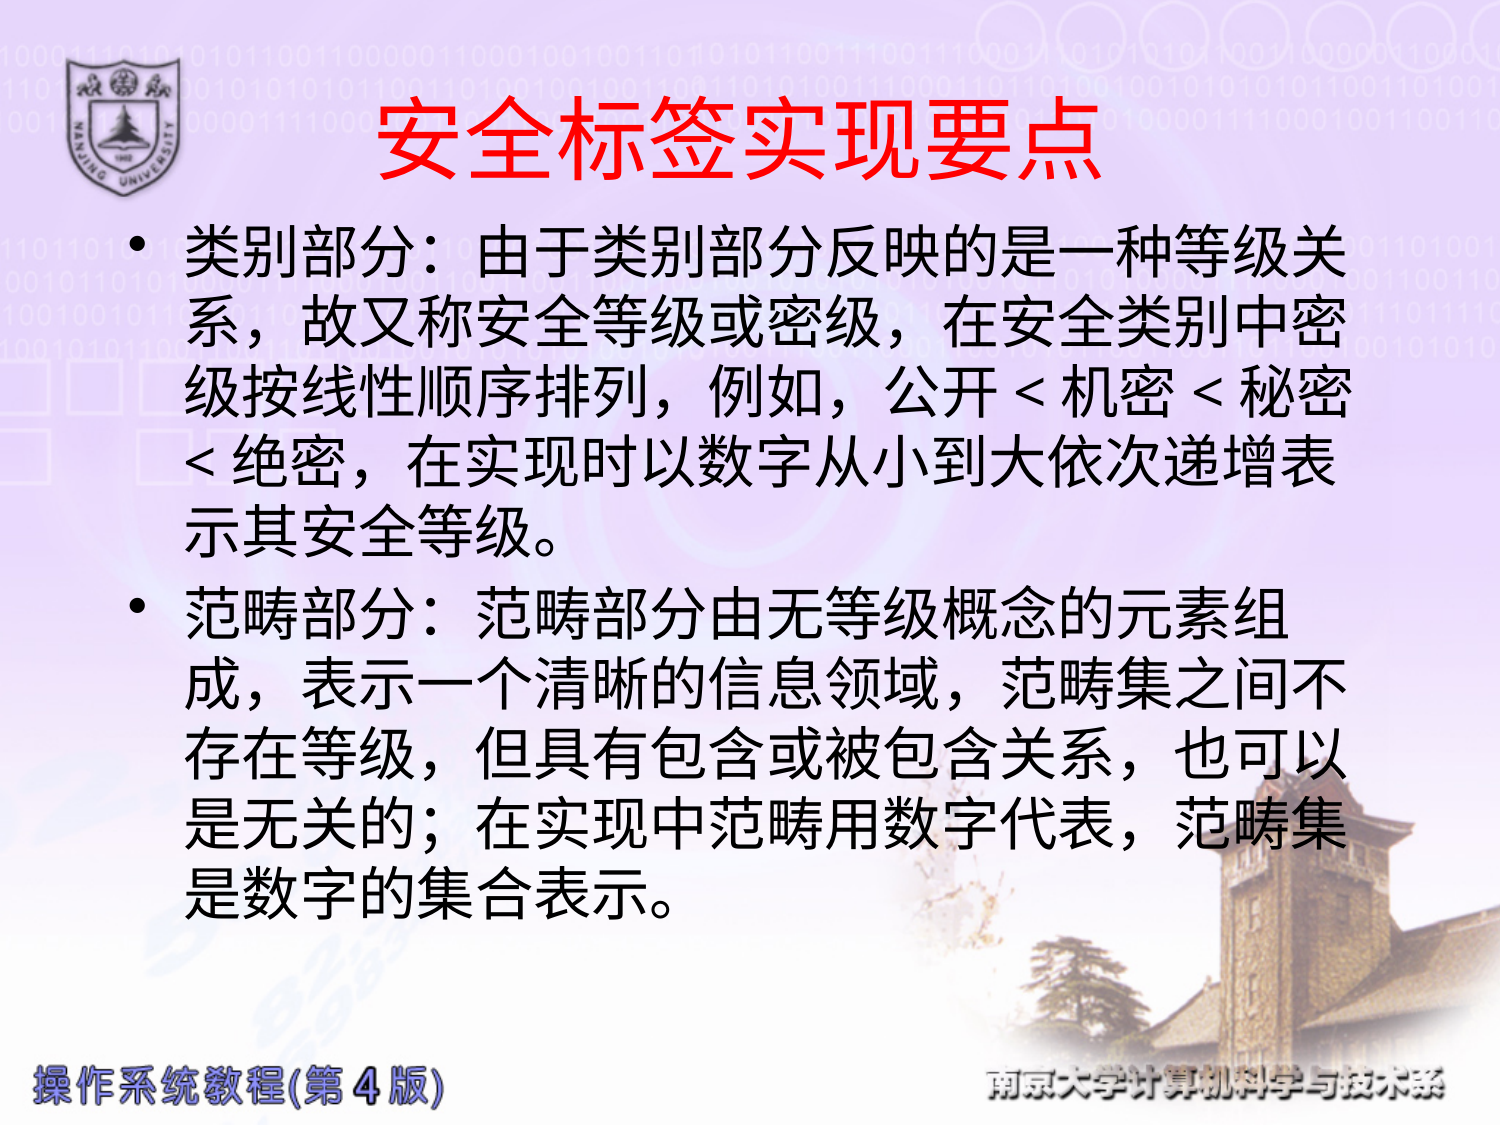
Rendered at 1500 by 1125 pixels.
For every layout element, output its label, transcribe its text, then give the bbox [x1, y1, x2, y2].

list 类别部分：由于类别部分反映的是一种等级关系，故又称安全等级或密级，在安全类别中密级按线性顺序排列，例如，公开<机密<秘密<绝密，在实现时以数字从小到大依次递增表示其安全等级。 范畴部分：范畴部分由无等级概念的元素组成，表示一个清晰的信息领域，范畴集之间不存在等级，但具有包含或被包含关系，也可以是无关的；在实现中范畴用数字代表，范畴集是数字的集合表示。 [112, 208, 1388, 988]
picture [0, 0, 1500, 1125]
title 安全标签实现要点 [112, 42, 1388, 208]
